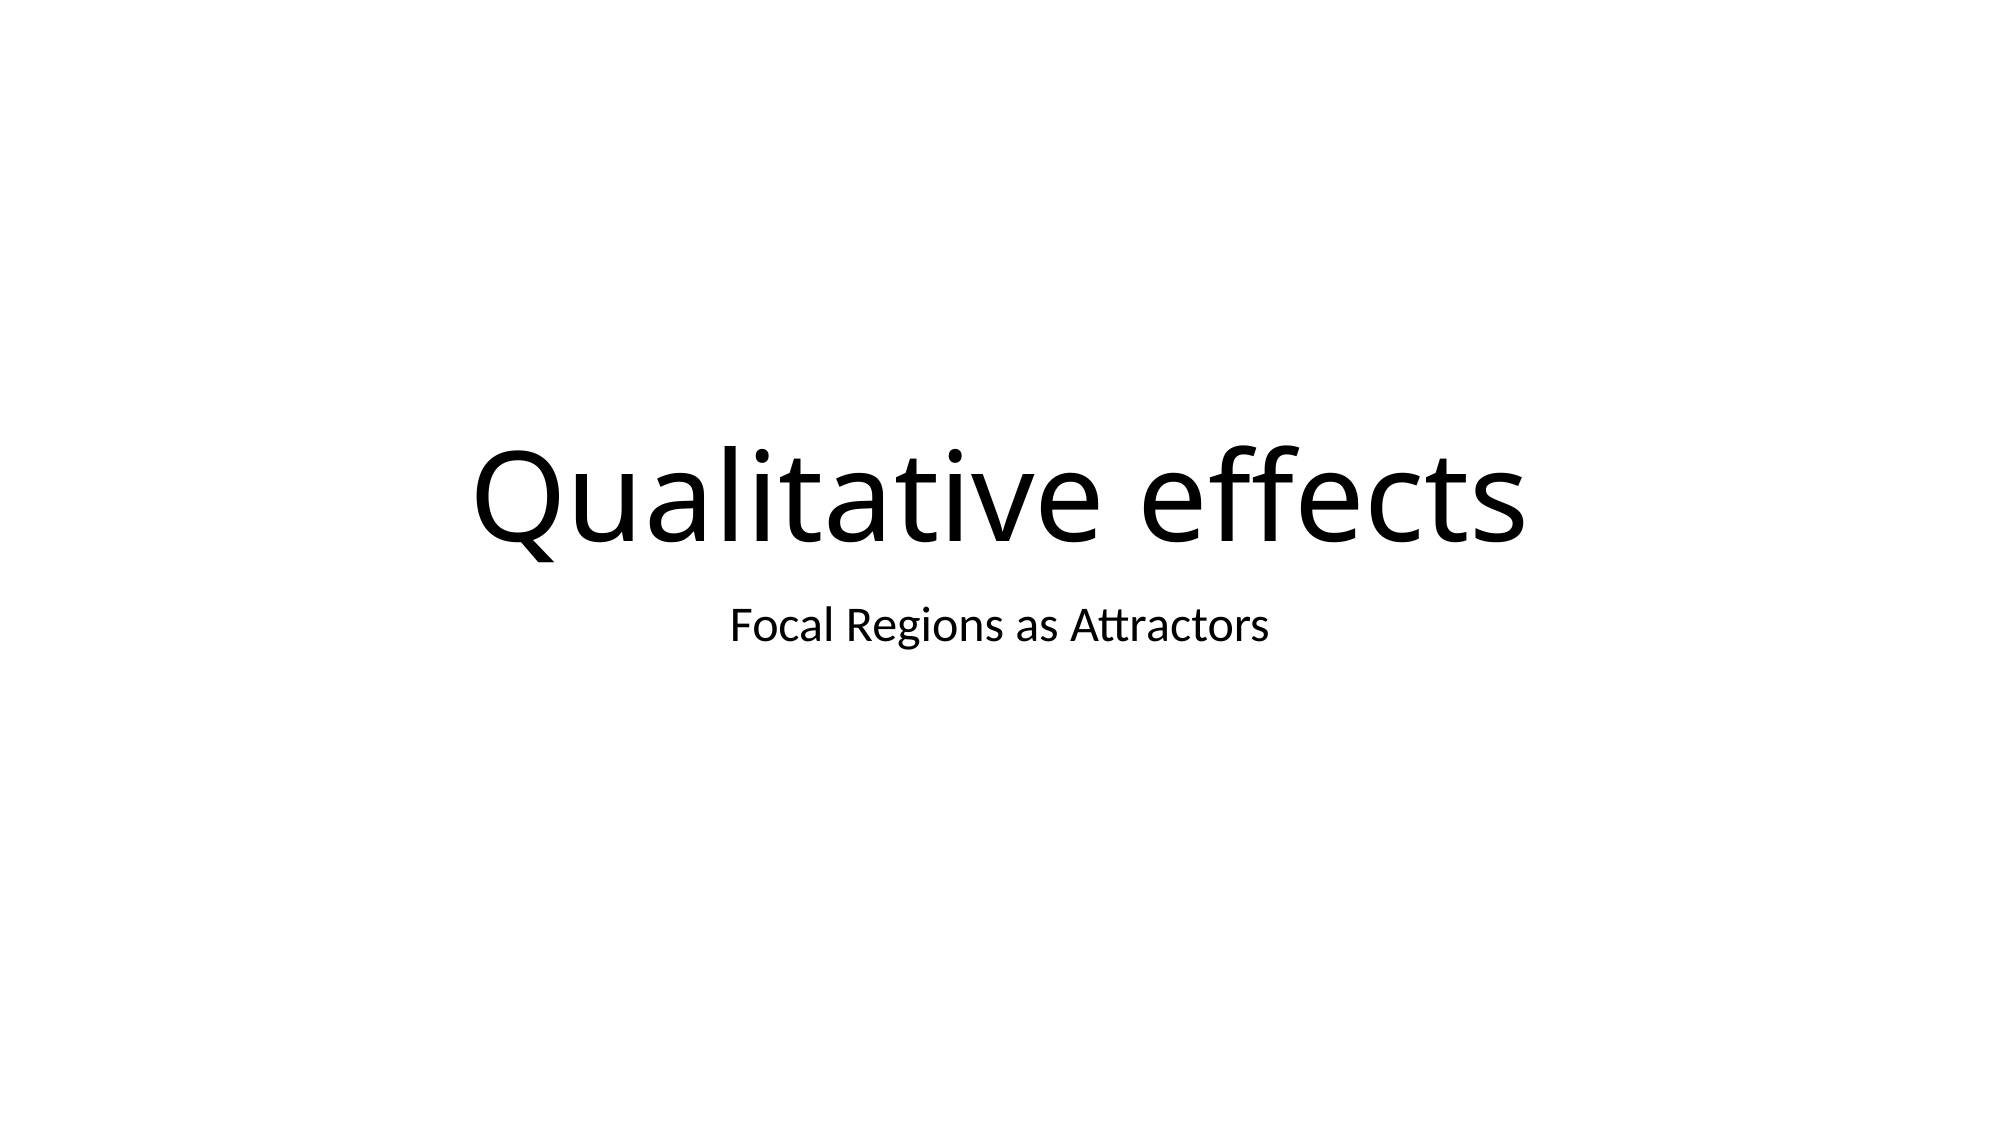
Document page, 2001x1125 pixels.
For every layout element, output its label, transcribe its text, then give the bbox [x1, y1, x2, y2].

title Qualitative effects [249, 184, 1750, 576]
subtitle Focal Regions as Attractors [249, 590, 1750, 863]
